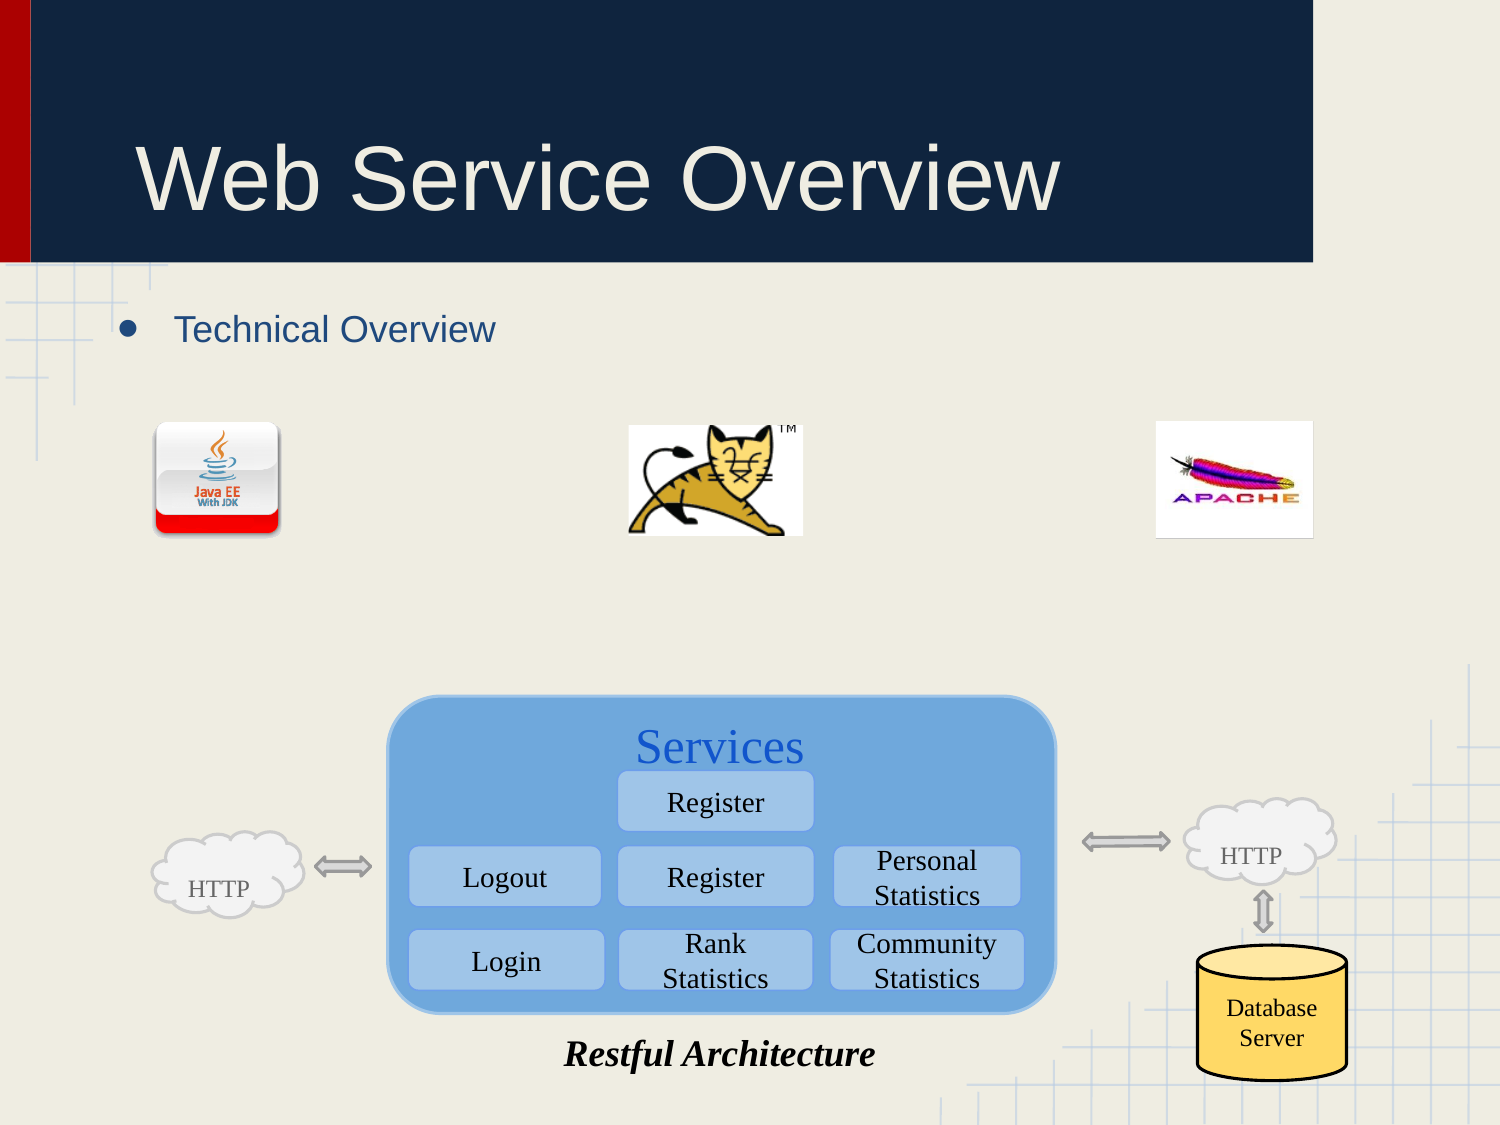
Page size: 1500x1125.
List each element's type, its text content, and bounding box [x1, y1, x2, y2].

text_box Services [384, 698, 1056, 774]
text_box Database Server [1197, 945, 1347, 1081]
text_box Register [617, 774, 815, 832]
text_box [628, 425, 804, 536]
text_box [387, 774, 1056, 1013]
text_box [1083, 832, 1170, 851]
text_box Logout [408, 845, 602, 907]
text_box Register [617, 845, 815, 907]
text_box HTTP [151, 831, 305, 918]
text_box HTTP [1184, 798, 1337, 885]
text_box [1254, 890, 1273, 932]
text_box Login [408, 929, 606, 991]
text_box Restful Architecture [419, 1013, 1020, 1089]
text_box Community Statistics [829, 929, 1025, 991]
text_box Personal Statistics [833, 845, 1022, 907]
title Web Service Overview [75, 22, 1276, 244]
list Technical Overview [83, 290, 949, 729]
text_box Rank Statistics [618, 929, 814, 991]
text_box [152, 422, 282, 539]
text_box [1155, 421, 1314, 539]
text_box [315, 856, 371, 877]
